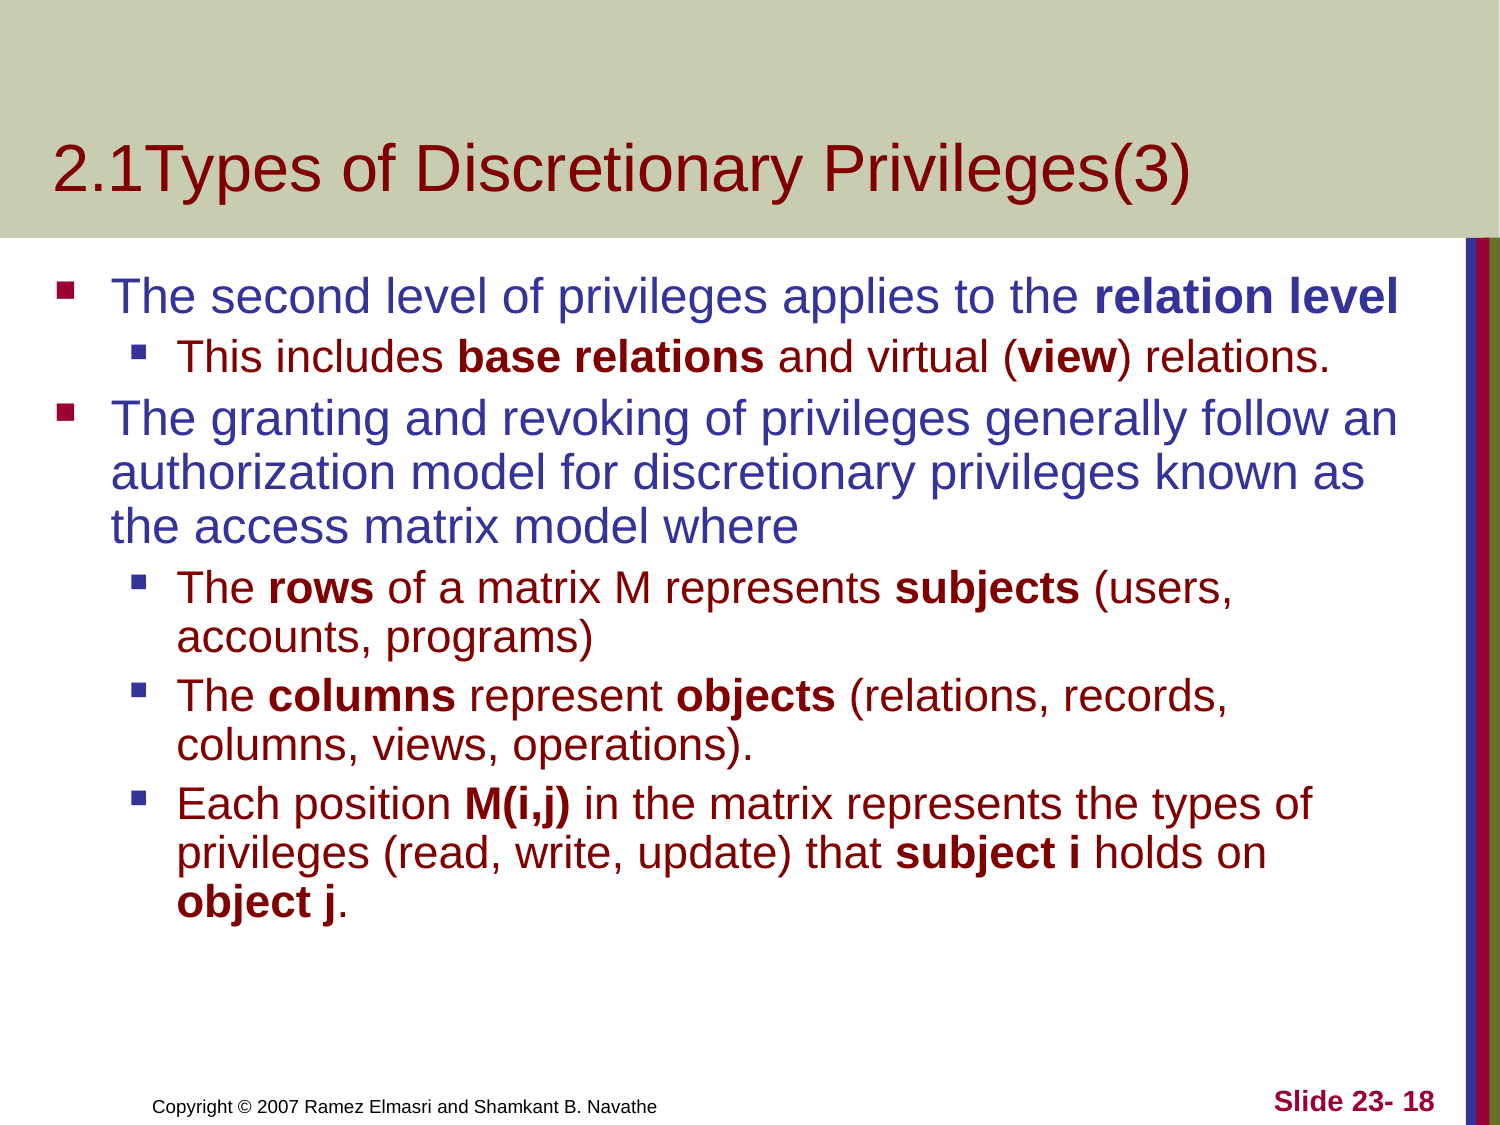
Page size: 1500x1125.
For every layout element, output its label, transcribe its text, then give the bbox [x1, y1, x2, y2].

list The second level of privileges applies to the relation level This includes base relations and virtual (view) relations. The granting and revoking of privileges generally follow an authorization model for discretionary privileges known as the access matrix model where The rows of a matrix M represents subjects (users, accounts, programs) The columns represent objects (relations, records, columns, views, operations). Each position M(i,j) in the matrix represents the types of privileges (read, write, update) that subject i holds on object j. [39, 262, 1400, 1013]
slide_number Slide 23- 18 [1137, 1050, 1450, 1125]
title 2.1Types of Discretionary Privileges(3) [37, 49, 1317, 213]
